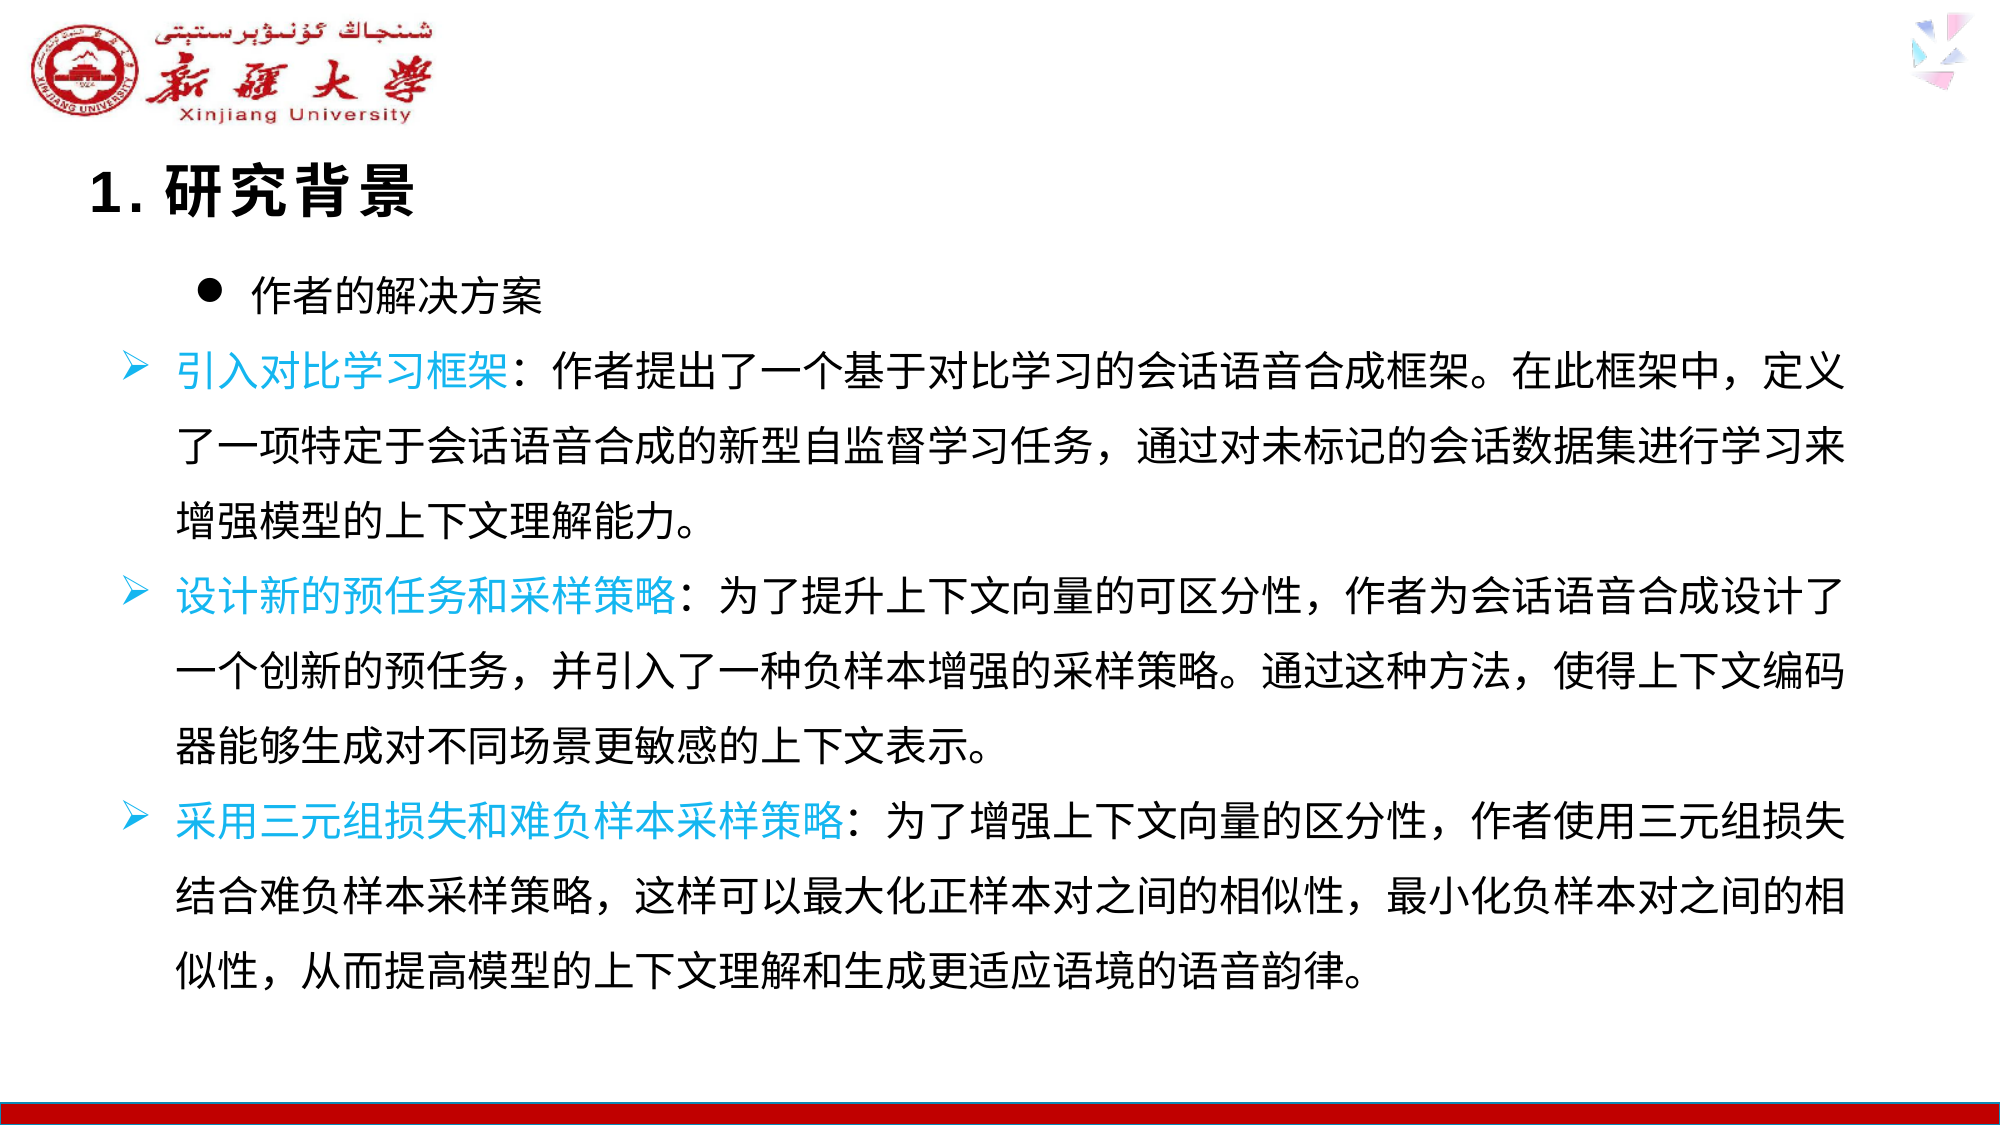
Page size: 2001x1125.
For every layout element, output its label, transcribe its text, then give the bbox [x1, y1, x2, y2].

picture [0, 0, 482, 143]
text_box 作者的解决方案 引入对比学习框架：作者提出了一个基于对比学习的会话语音合成框架。在此框架中，定义了一项特定于会话语音合成的新型自监督学习任务，通过对未标记的会话数据集进行学习来增强模型的上下文理解能力。 设计新的预任务和采样策略：为了提升上下文向量的可区分性，作者为会话语音合成设计了一个创新的预任务，并引入了一种负样本增强的采样策略。通过这种方法，使得上下文编码器能够生成对不同场景更敏感的上下文表示。 采用三元组损失和难负样本采样策略：为了增强上下文向量的区分性，作者使用三元组损失结合难负样本采样策略，这样可以最大化正样本对之间的相似性，最小化负样本对之间的相似性，从而提高模型的上下文理解和生成更适应语境的语音韵律。 [104, 237, 1883, 1015]
text_box [0, 1102, 2000, 1125]
picture [1881, 0, 2000, 101]
text_box 1.研究背景 [74, 130, 1875, 247]
